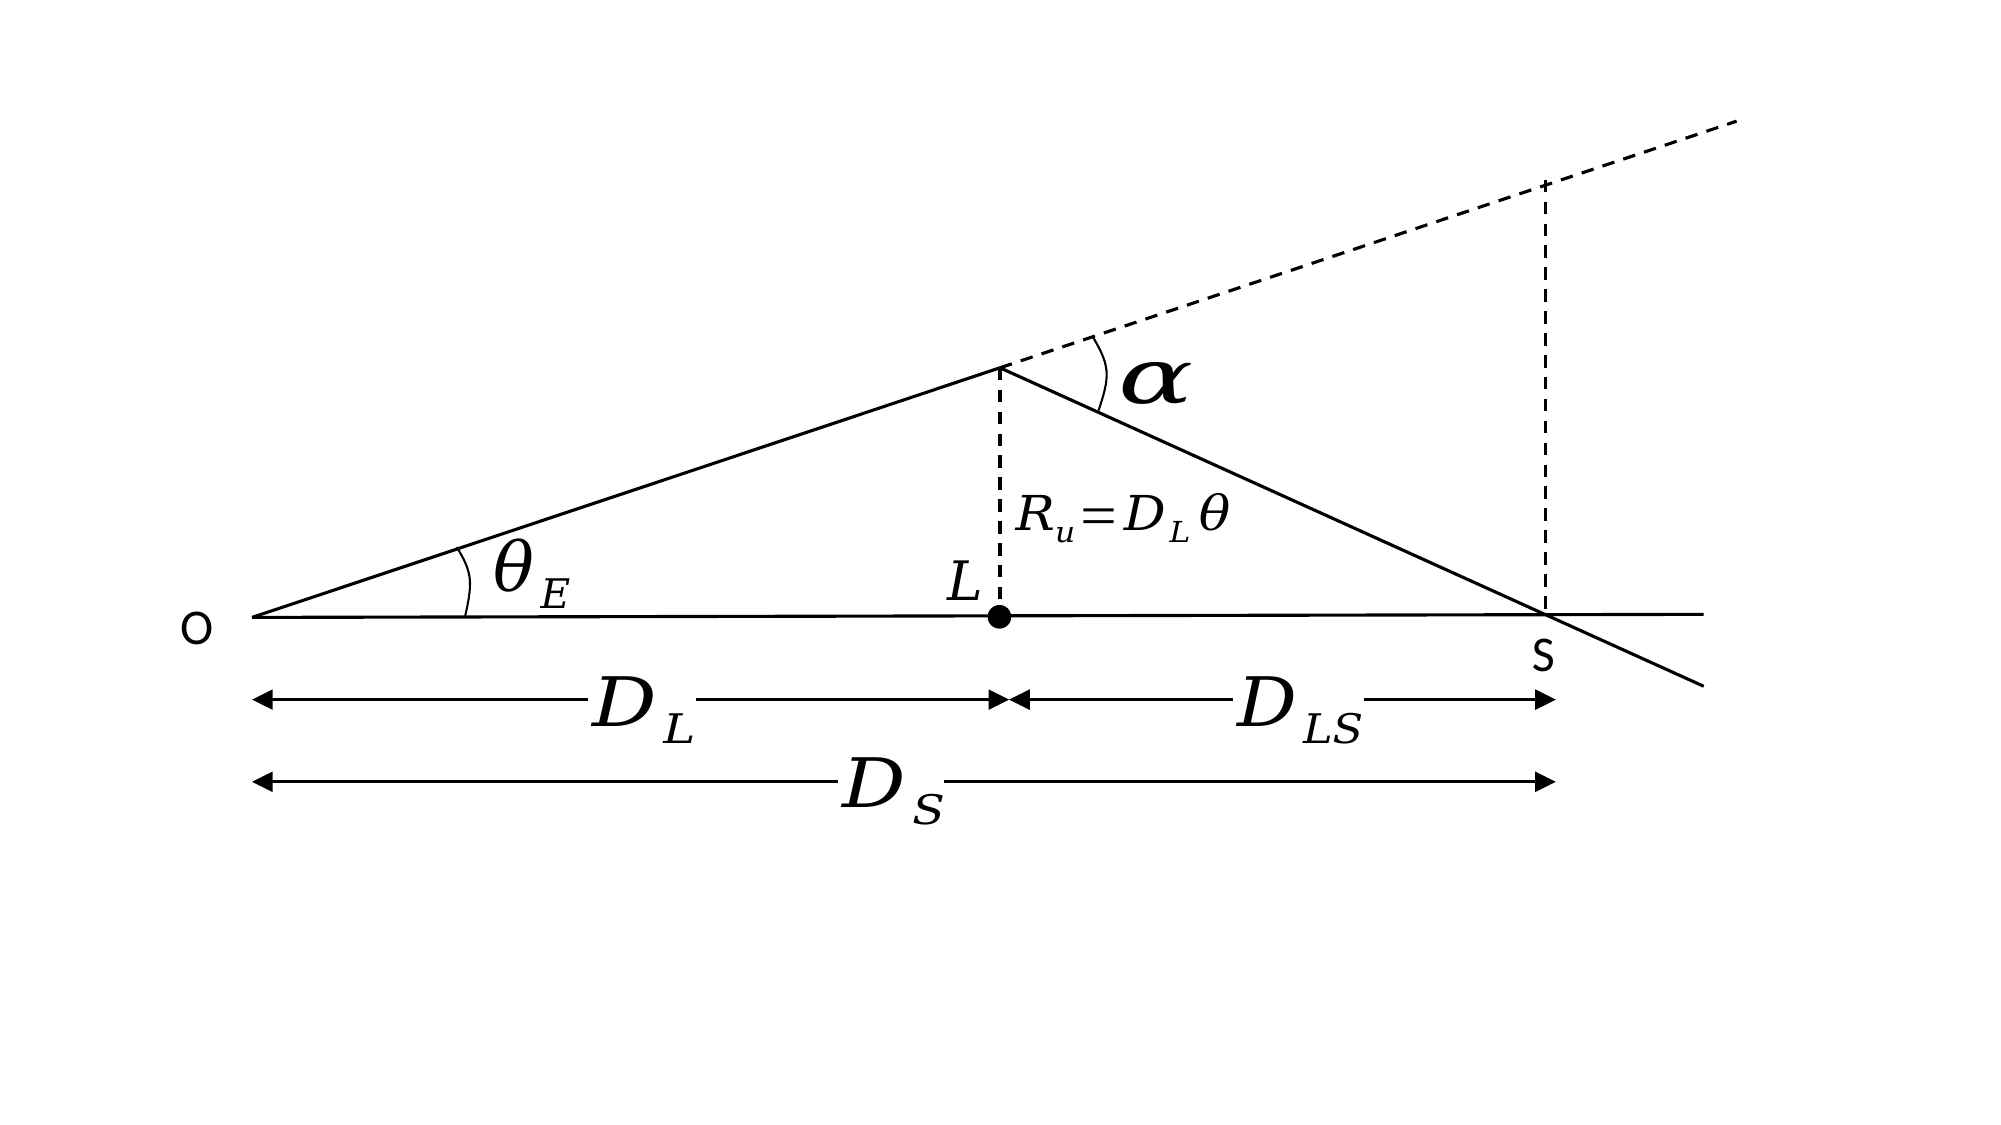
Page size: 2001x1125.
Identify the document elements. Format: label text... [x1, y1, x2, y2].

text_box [252, 367, 999, 618]
text_box O [165, 587, 229, 662]
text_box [999, 368, 1704, 687]
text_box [999, 121, 1737, 368]
text_box [987, 618, 999, 629]
